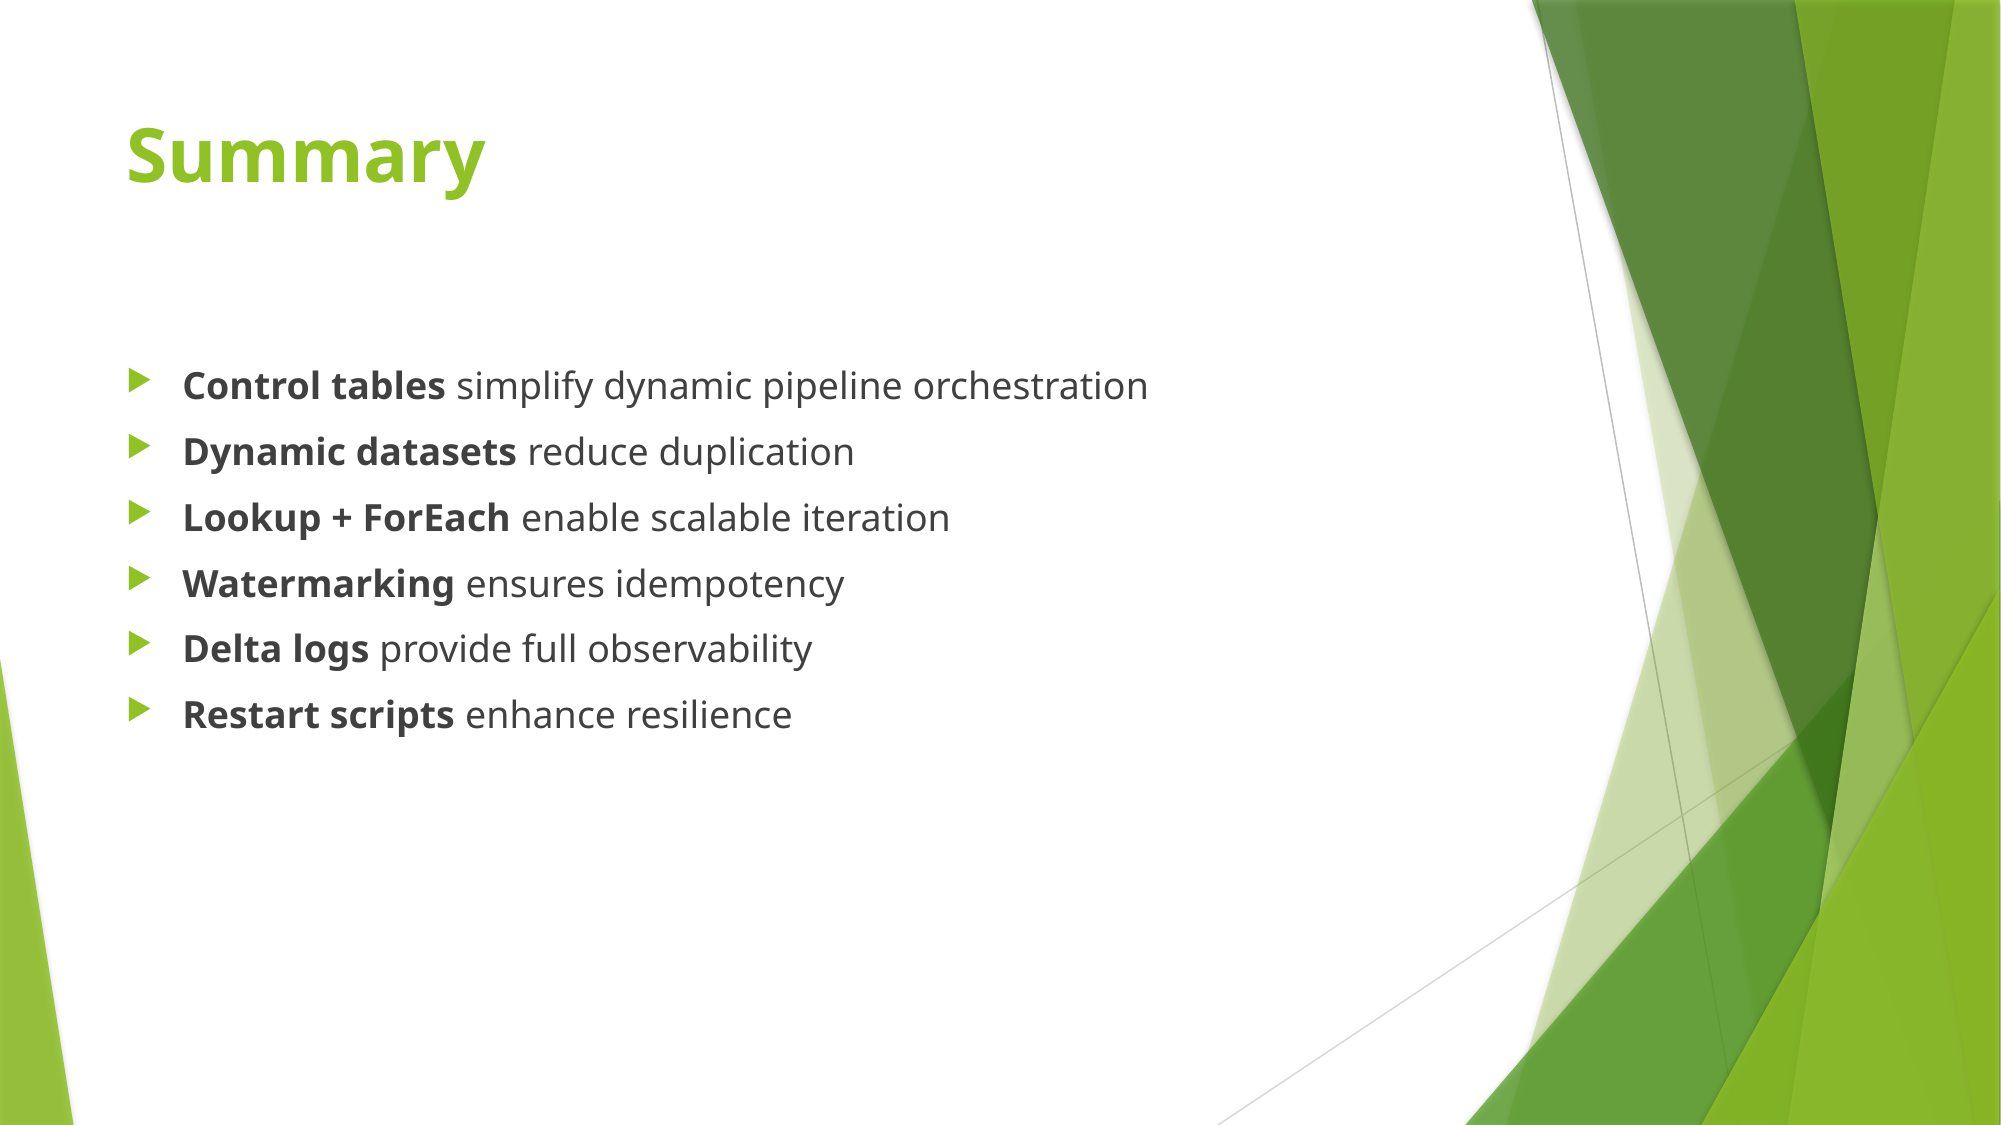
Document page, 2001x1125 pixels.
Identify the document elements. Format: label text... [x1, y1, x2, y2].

list Control tables simplify dynamic pipeline orchestration Dynamic datasets reduce duplication Lookup + ForEach enable scalable iteration Watermarking ensures idempotency Delta logs provide full observability Restart scripts enhance resilience [111, 354, 1522, 992]
title Summary [111, 99, 1522, 317]
